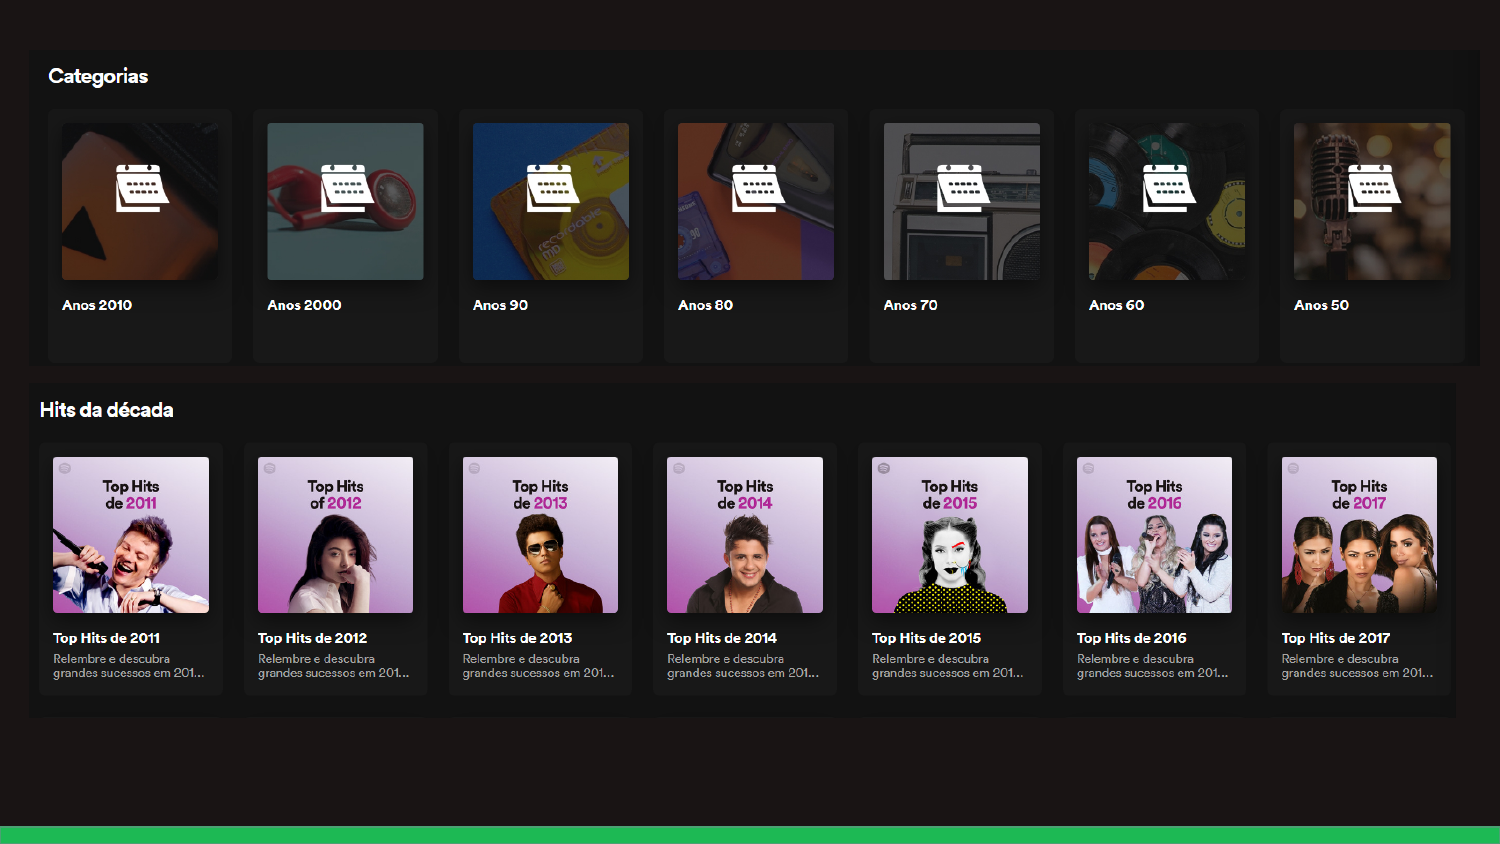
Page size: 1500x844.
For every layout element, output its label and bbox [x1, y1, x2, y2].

picture [29, 383, 1456, 718]
picture [29, 50, 1480, 366]
